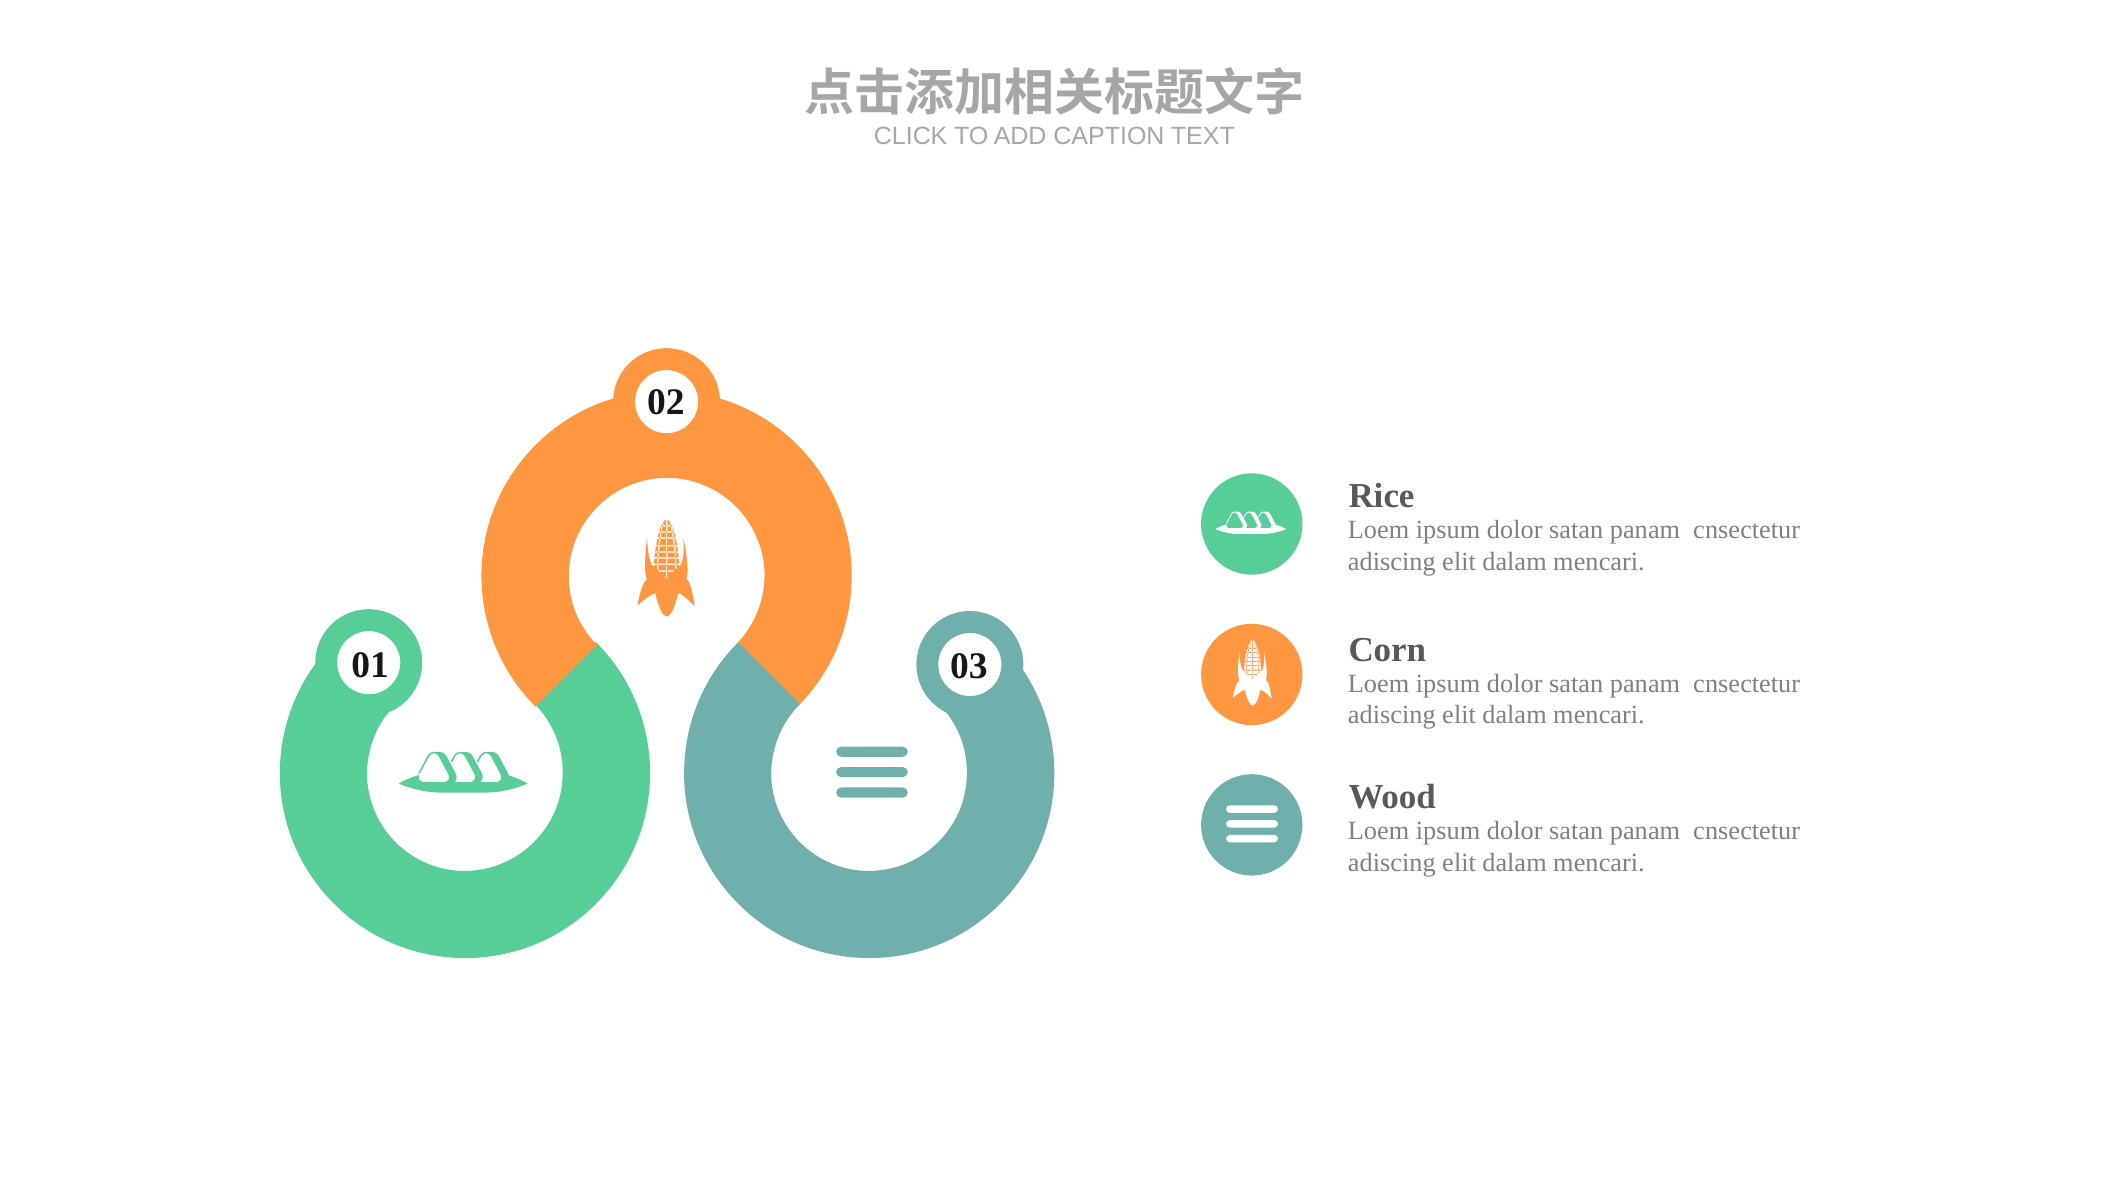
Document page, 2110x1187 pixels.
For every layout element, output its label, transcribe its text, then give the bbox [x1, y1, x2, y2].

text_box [1201, 774, 1303, 876]
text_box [1333, 465, 1904, 585]
text_box 点击添加相关标题文字 [790, 60, 1319, 121]
text_box CLICK TO ADD CAPTION TEXT [838, 119, 1272, 150]
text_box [279, 358, 1055, 958]
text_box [1333, 766, 1904, 886]
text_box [1333, 618, 1904, 738]
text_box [1201, 623, 1303, 726]
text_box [1201, 473, 1303, 575]
